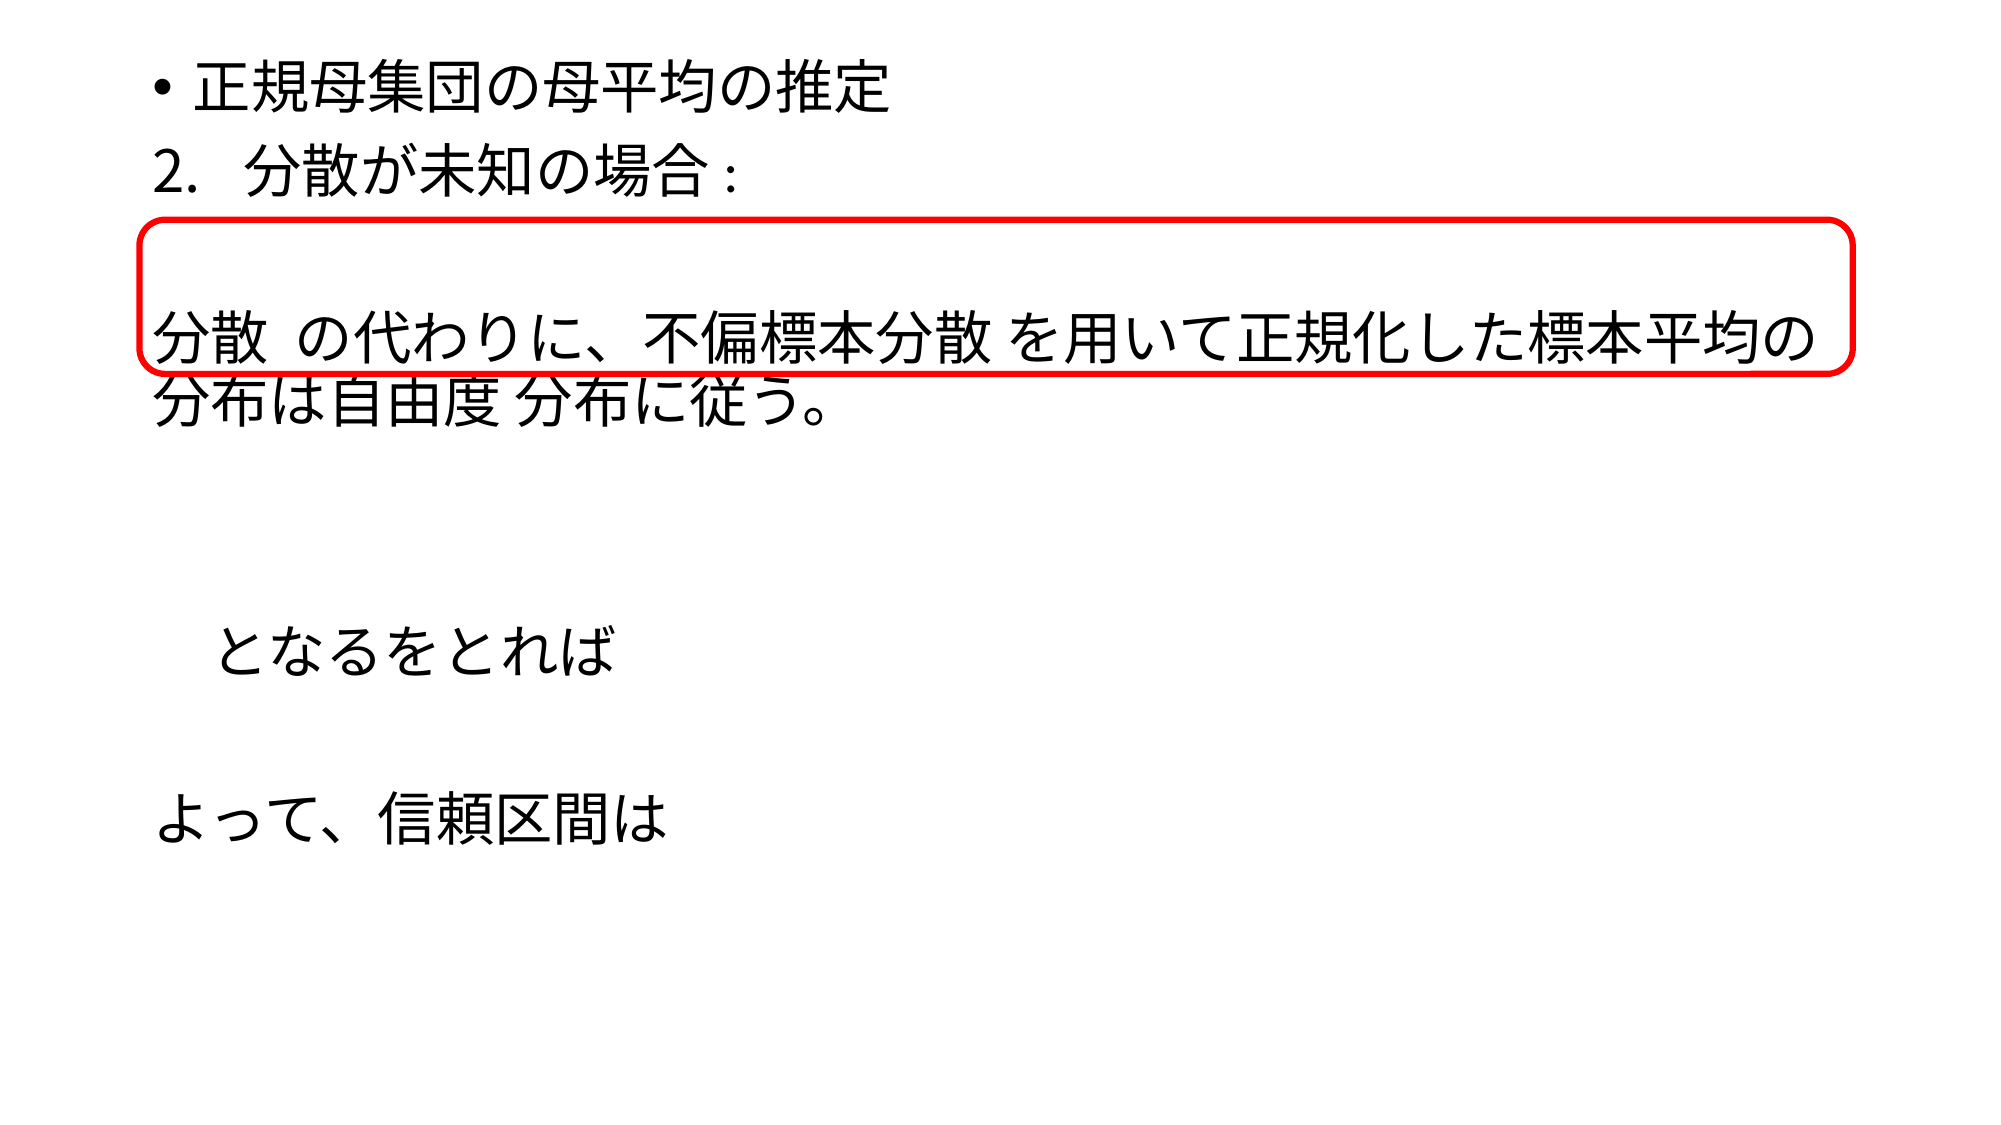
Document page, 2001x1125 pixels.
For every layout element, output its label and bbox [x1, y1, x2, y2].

text_box [138, 218, 1854, 375]
